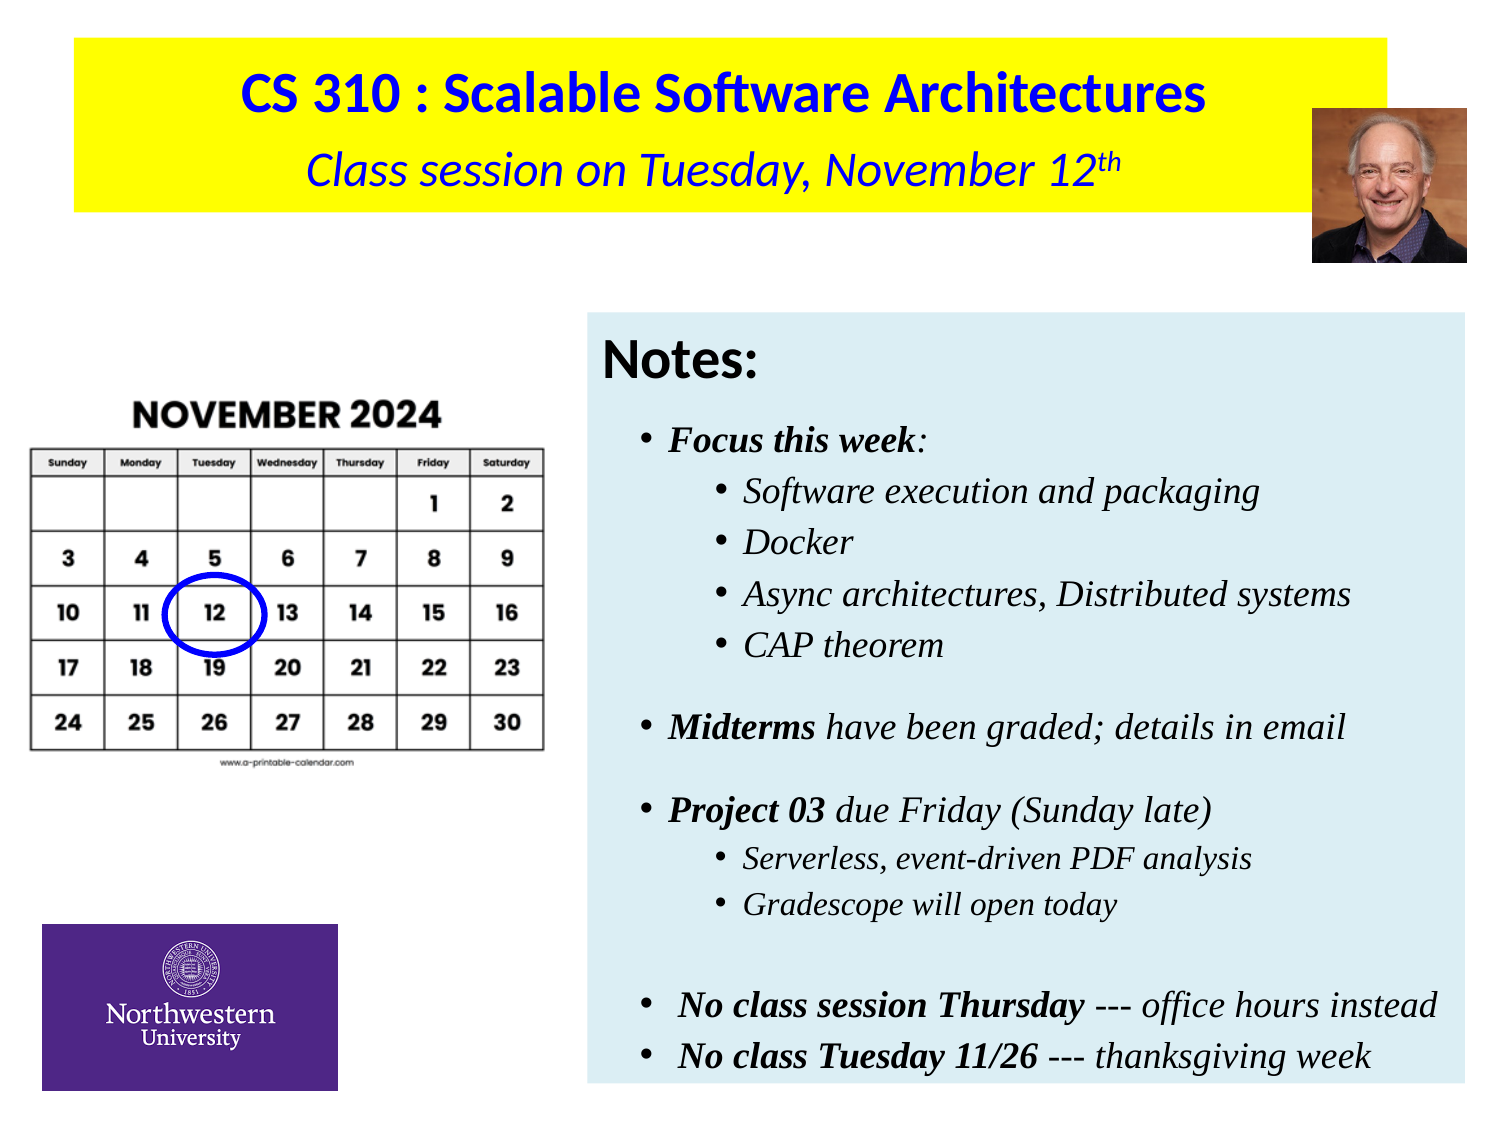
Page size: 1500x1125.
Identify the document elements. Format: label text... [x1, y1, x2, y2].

text_box Notes: Focus this week: Software execution and packaging Docker Async architectures, Distributed systems CAP theorem Midterms have been graded; details in email Project 03 due Friday (Sunday late) Serverless, event-driven PDF analysis Gradescope will open today No class session Thursday --- office hours instead No class Tuesday 11/26 --- thanksgiving week [587, 312, 1465, 1084]
picture [11, 362, 563, 789]
list CS 310 : Scalable Software Architectures Class session on Tuesday, November 12th [73, 37, 1388, 213]
picture [1312, 108, 1467, 263]
picture [42, 924, 338, 1092]
